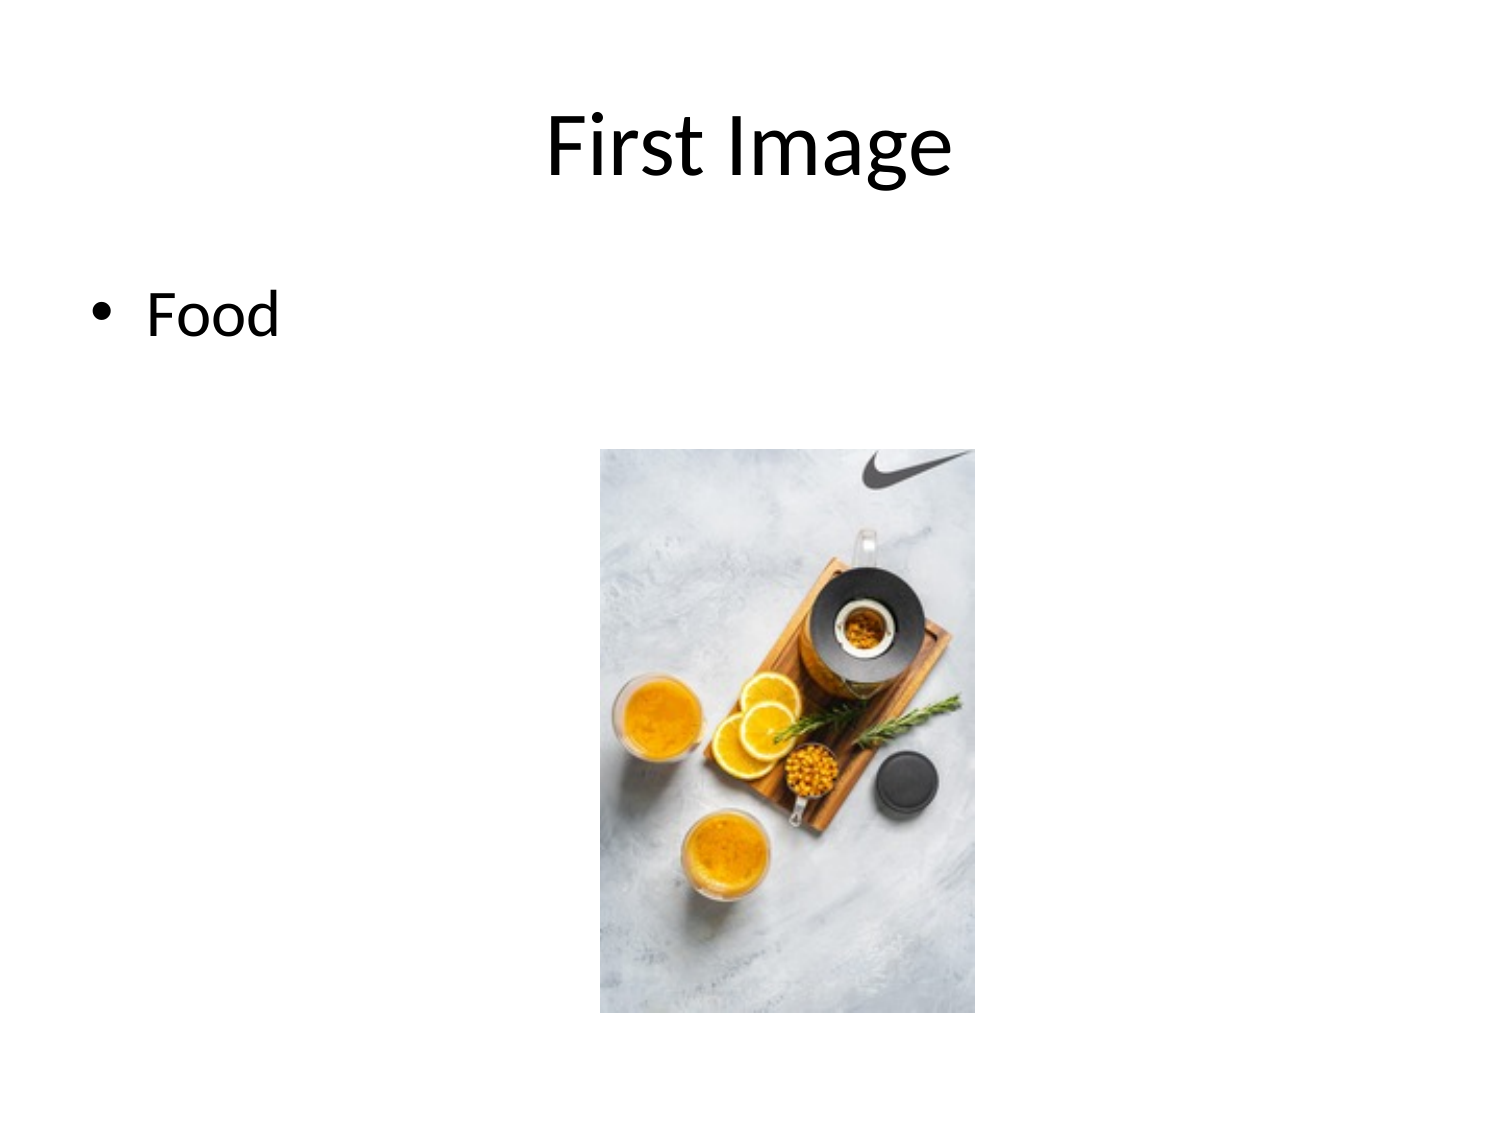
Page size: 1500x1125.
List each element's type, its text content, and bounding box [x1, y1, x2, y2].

title First Image [75, 45, 1425, 233]
list Food [75, 262, 1425, 1005]
picture [599, 449, 976, 1013]
